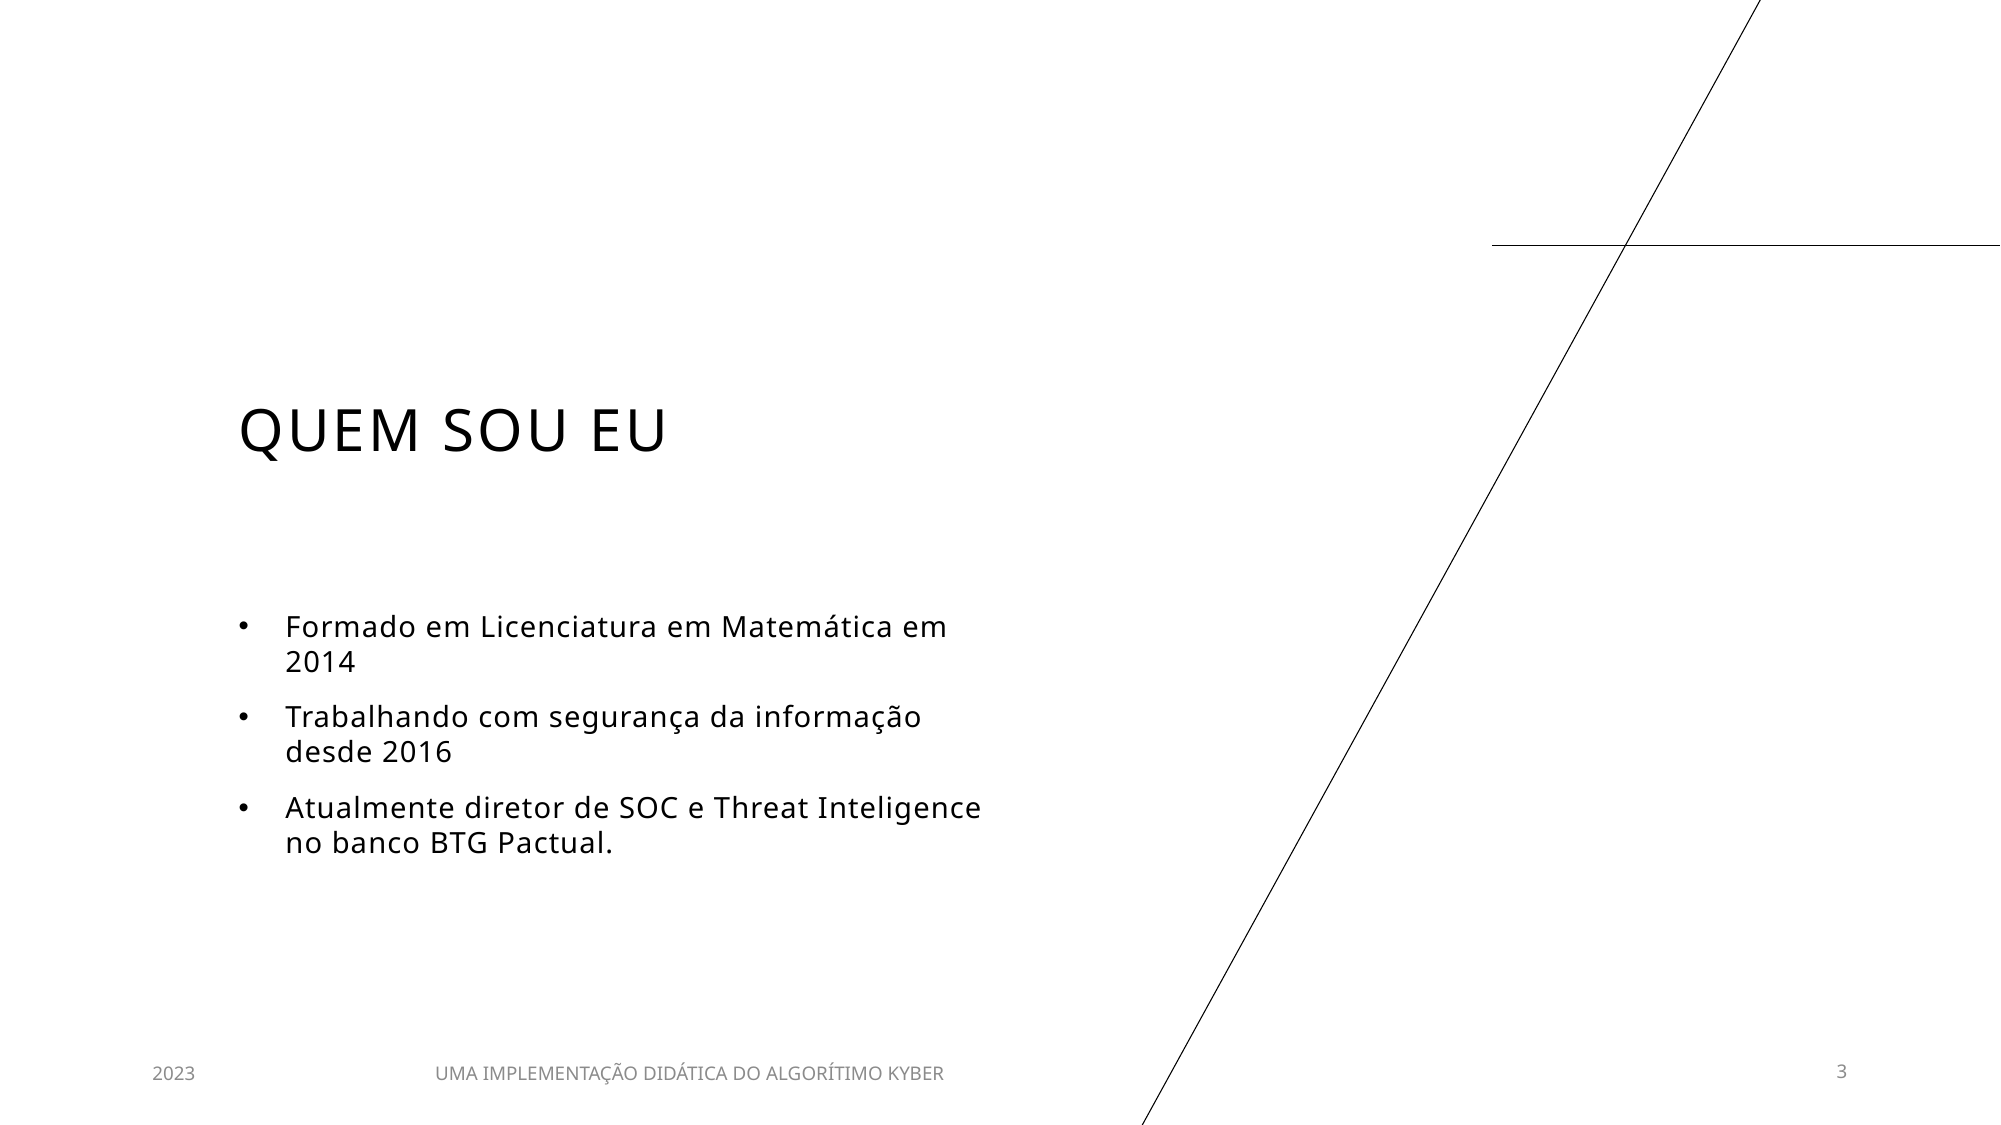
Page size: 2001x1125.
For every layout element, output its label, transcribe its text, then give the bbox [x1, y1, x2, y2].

title Quem sou eu [223, 274, 1062, 472]
list Formado em Licenciatura em Matemática em 2014 Trabalhando com segurança da informação desde 2016 Atualmente diretor de SOC e Threat Inteligence no banco BTG Pactual. [223, 600, 1029, 877]
slide_number 2023 [137, 1042, 338, 1103]
slide_number 3 [1412, 1042, 1863, 1103]
footer UMA IMPLEMENTAÇÃO DIDÁTICA DO ALGORÍTIMO KYBER [404, 1042, 975, 1103]
